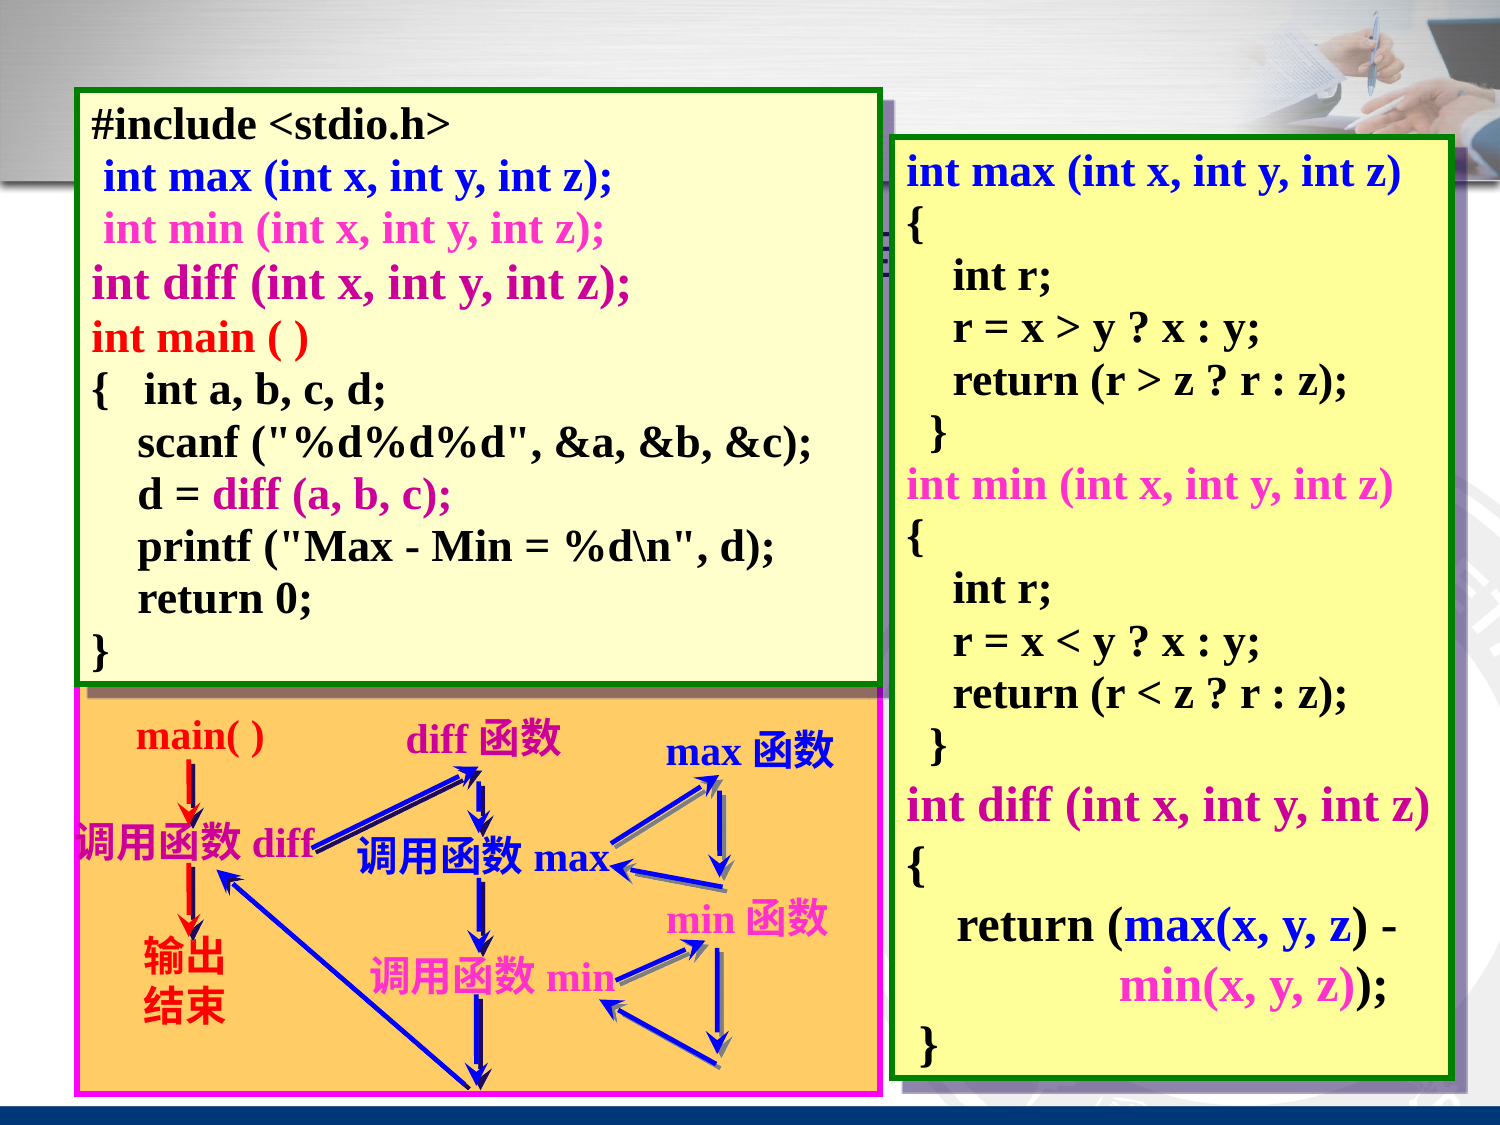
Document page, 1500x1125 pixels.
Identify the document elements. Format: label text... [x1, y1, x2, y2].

text_box [76, 684, 880, 1094]
text_box [468, 812, 490, 834]
text_box [178, 805, 200, 826]
text_box 输出 结束 [128, 922, 242, 1038]
text_box int max (int x, int y, int z) { int r; r = x > y ? x : y; return (r > z ? r : z); } int min (int x, int y, int z) { int r; r = x < y ? x : y; return (r < z ? r : z); } int diff (int x, int y, int z) { return (max(x, y, z) - min(x, y, z)); } [891, 137, 1452, 1079]
text_box [706, 1033, 728, 1055]
text_box #include <stdio.h> int max (int x, int y, int z); int min (int x, int y, int z); int diff (int x, int y, int z); int main ( ) { int a, b, c, d; scanf ("%d%d%d", &a, &b, &c); d = diff (a, b, c); printf ("Max - Min = %d\n", d); return 0; } [76, 90, 880, 684]
text_box 调用函数min [354, 942, 631, 1007]
text_box 调用函数diff [53, 808, 337, 873]
text_box [178, 916, 200, 937]
text_box [468, 932, 490, 954]
text_box main( ) [121, 700, 280, 766]
text_box [609, 859, 632, 880]
title 函数嵌套调用 [64, 78, 1415, 186]
text_box diff函数 [390, 704, 577, 769]
text_box [216, 869, 239, 891]
text_box 调用函数max [338, 822, 628, 888]
text_box [696, 774, 720, 795]
text_box [709, 856, 730, 878]
text_box [455, 766, 479, 786]
text_box min函数 [651, 883, 844, 949]
picture [0, 0, 1500, 1125]
text_box max函数 [650, 716, 851, 781]
text_box [466, 1065, 487, 1086]
text_box [690, 949, 699, 959]
text_box [601, 1000, 621, 1017]
